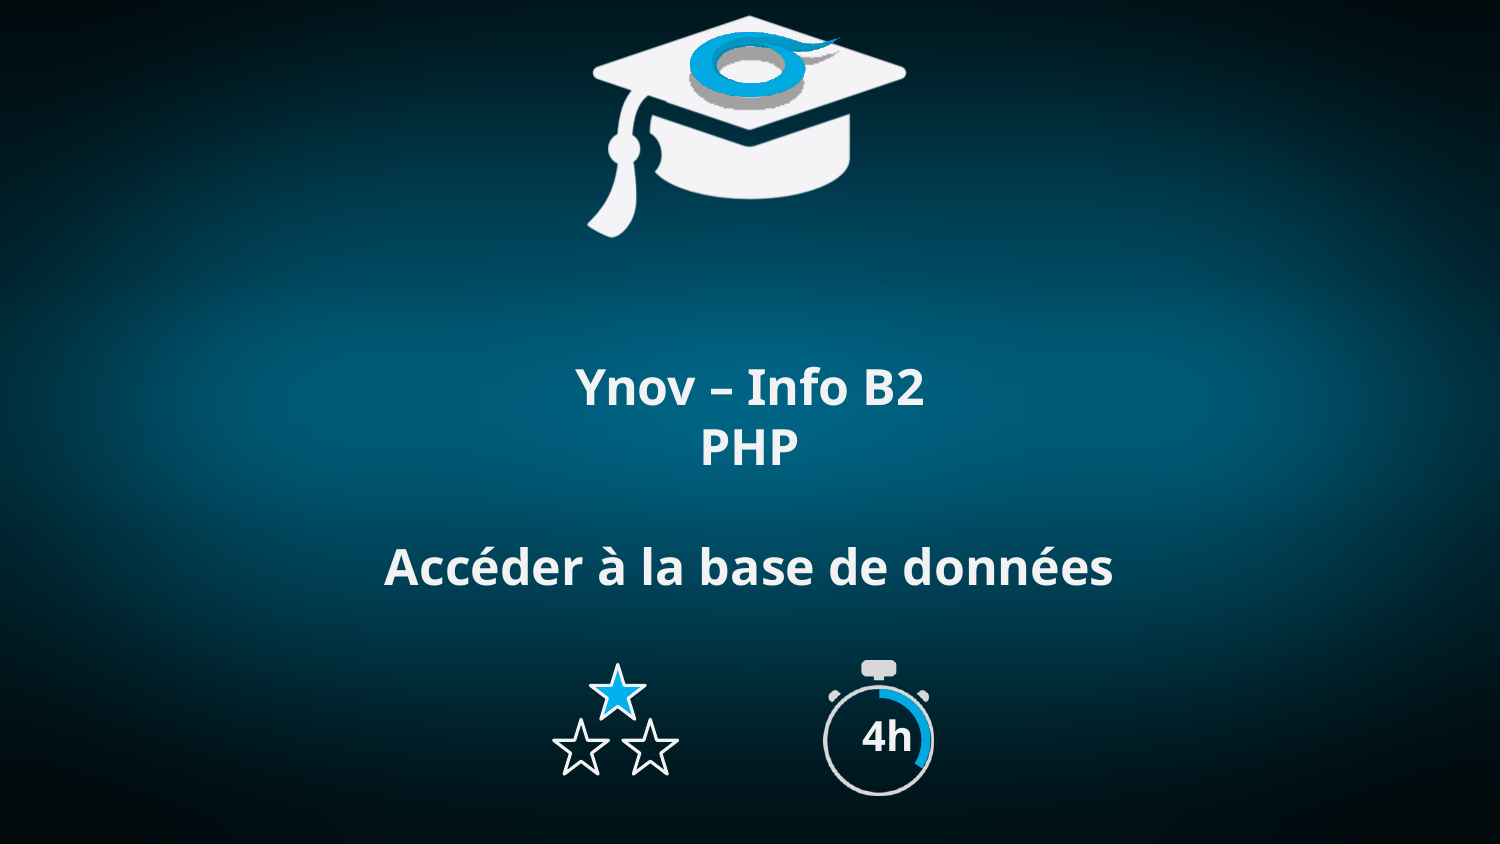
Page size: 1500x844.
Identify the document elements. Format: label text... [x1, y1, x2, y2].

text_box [553, 663, 679, 775]
text_box Ynov – Info B2 PHP Accéder à la base de données [370, 347, 1130, 603]
picture [0, 518, 1500, 844]
picture [0, 0, 1500, 292]
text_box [822, 659, 935, 797]
picture [650, 114, 850, 199]
